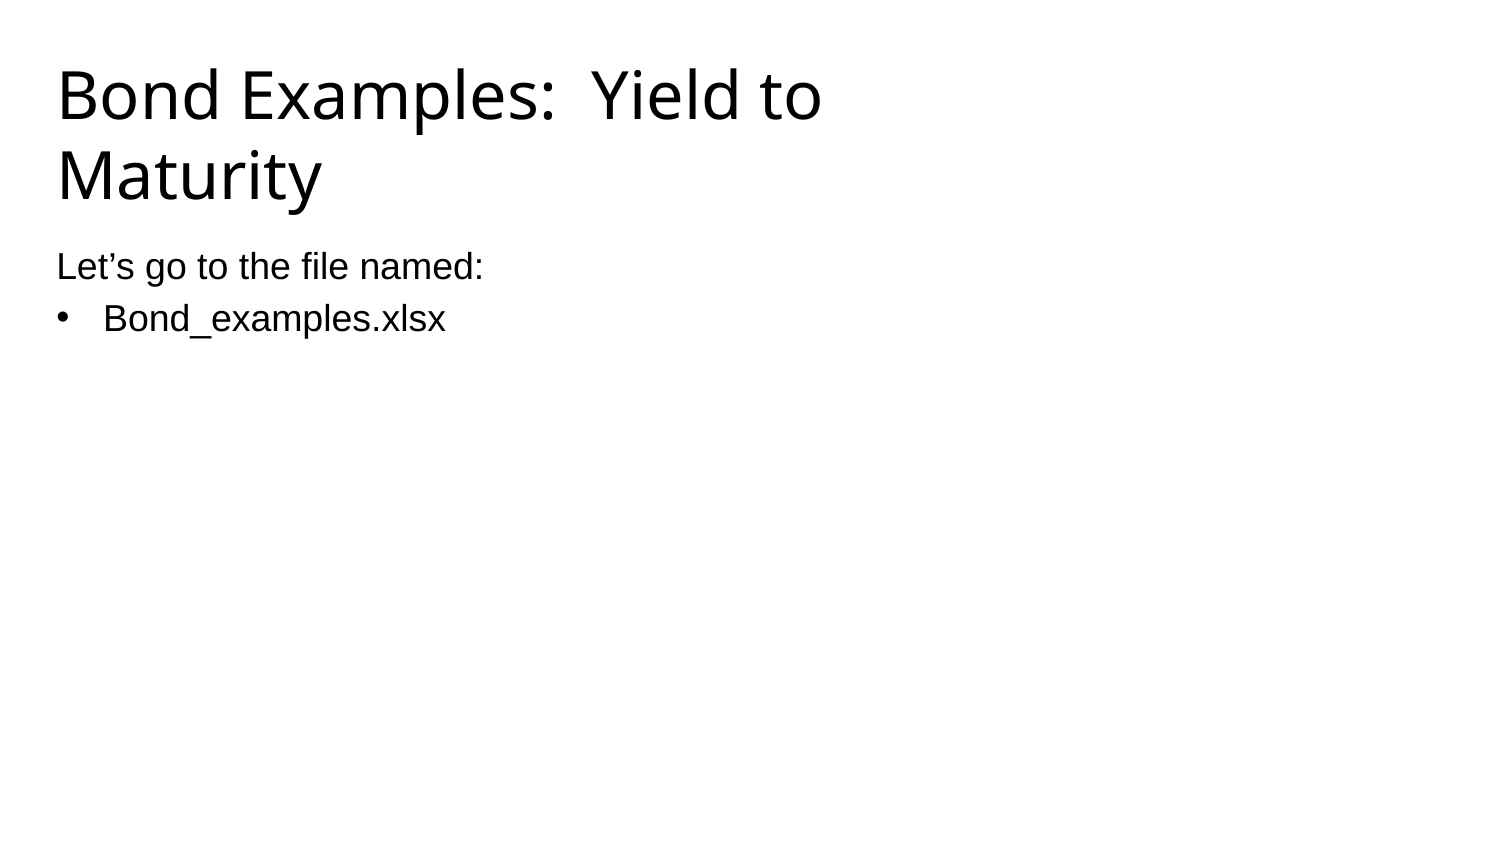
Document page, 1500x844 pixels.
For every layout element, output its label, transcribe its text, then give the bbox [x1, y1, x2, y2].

title Bond Examples: Yield to Maturity [41, 45, 1056, 235]
list Let’s go to the file named: Bond_examples.xlsx [41, 235, 750, 819]
